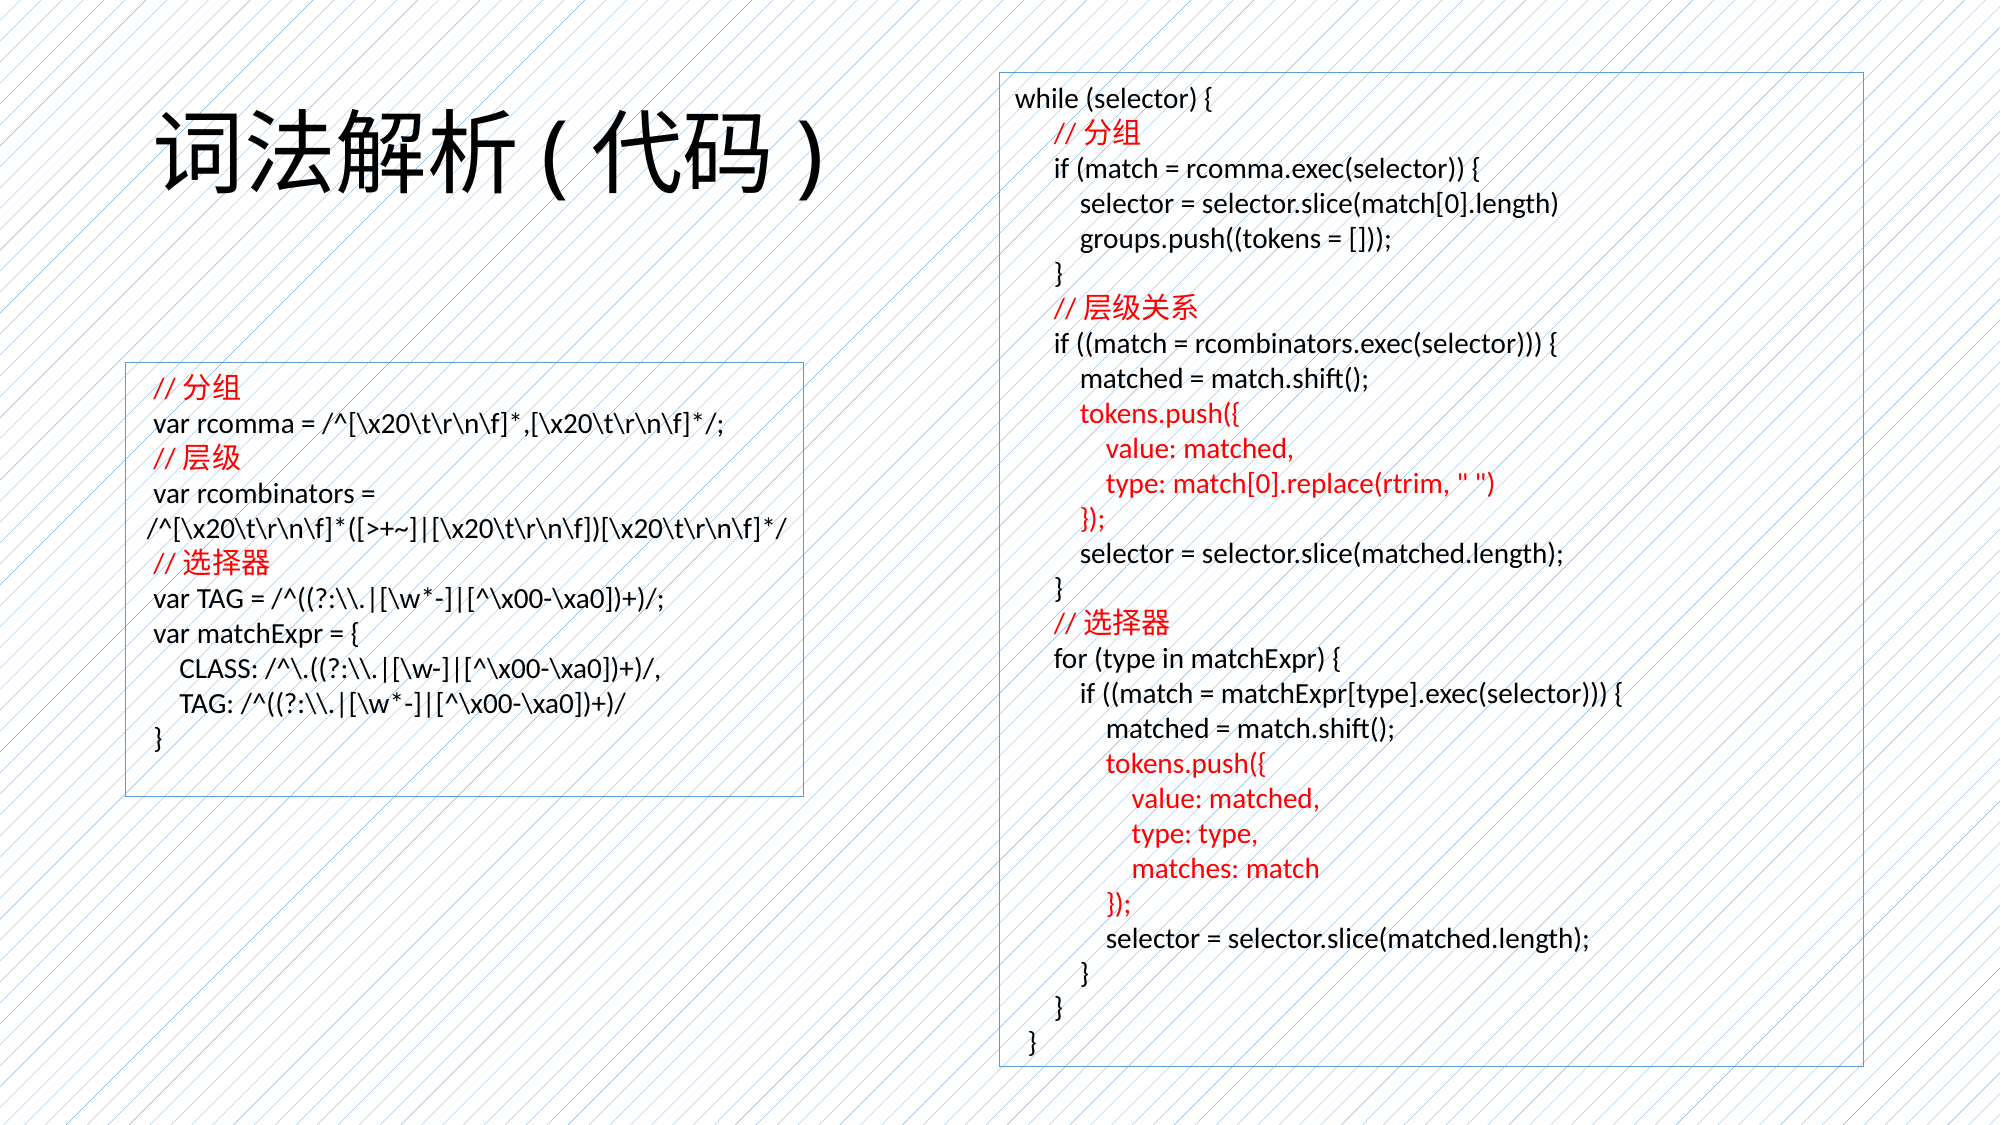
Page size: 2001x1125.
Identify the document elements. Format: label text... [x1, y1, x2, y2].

title 词法解析(代码) [137, 59, 1863, 253]
text_box while (selector) { //分组 if (match = rcomma.exec(selector)) { selector = selector.slice(match[0].length) groups.push((tokens = [])); } //层级关系 if ((match = rcombinators.exec(selector))) { matched = match.shift(); tokens.push({ value: matched, type: match[0].replace(rtrim, " ") }); selector = selector.slice(matched.length); } //选择器 for (type in matchExpr) { if ((match = matchExpr[type].exec(selector))) { matched = match.shift(); tokens.push({ value: matched, type: type, matches: match }); selector = selector.slice(matched.length); } } } [999, 72, 1864, 1067]
text_box //分组 var rcomma = /^[\x20\t\r\n\f]*,[\x20\t\r\n\f]*/; //层级 var rcombinators = /^[\x20\t\r\n\f]*([>+~]|[\x20\t\r\n\f])[\x20\t\r\n\f]*/ //选择器 var TAG = /^((?:\\.|[\w*-]|[^\x00-\xa0])+)/; var matchExpr = { CLASS: /^\.((?:\\.|[\w-]|[^\x00-\xa0])+)/, TAG: /^((?:\\.|[\w*-]|[^\x00-\xa0])+)/ } [125, 362, 804, 797]
